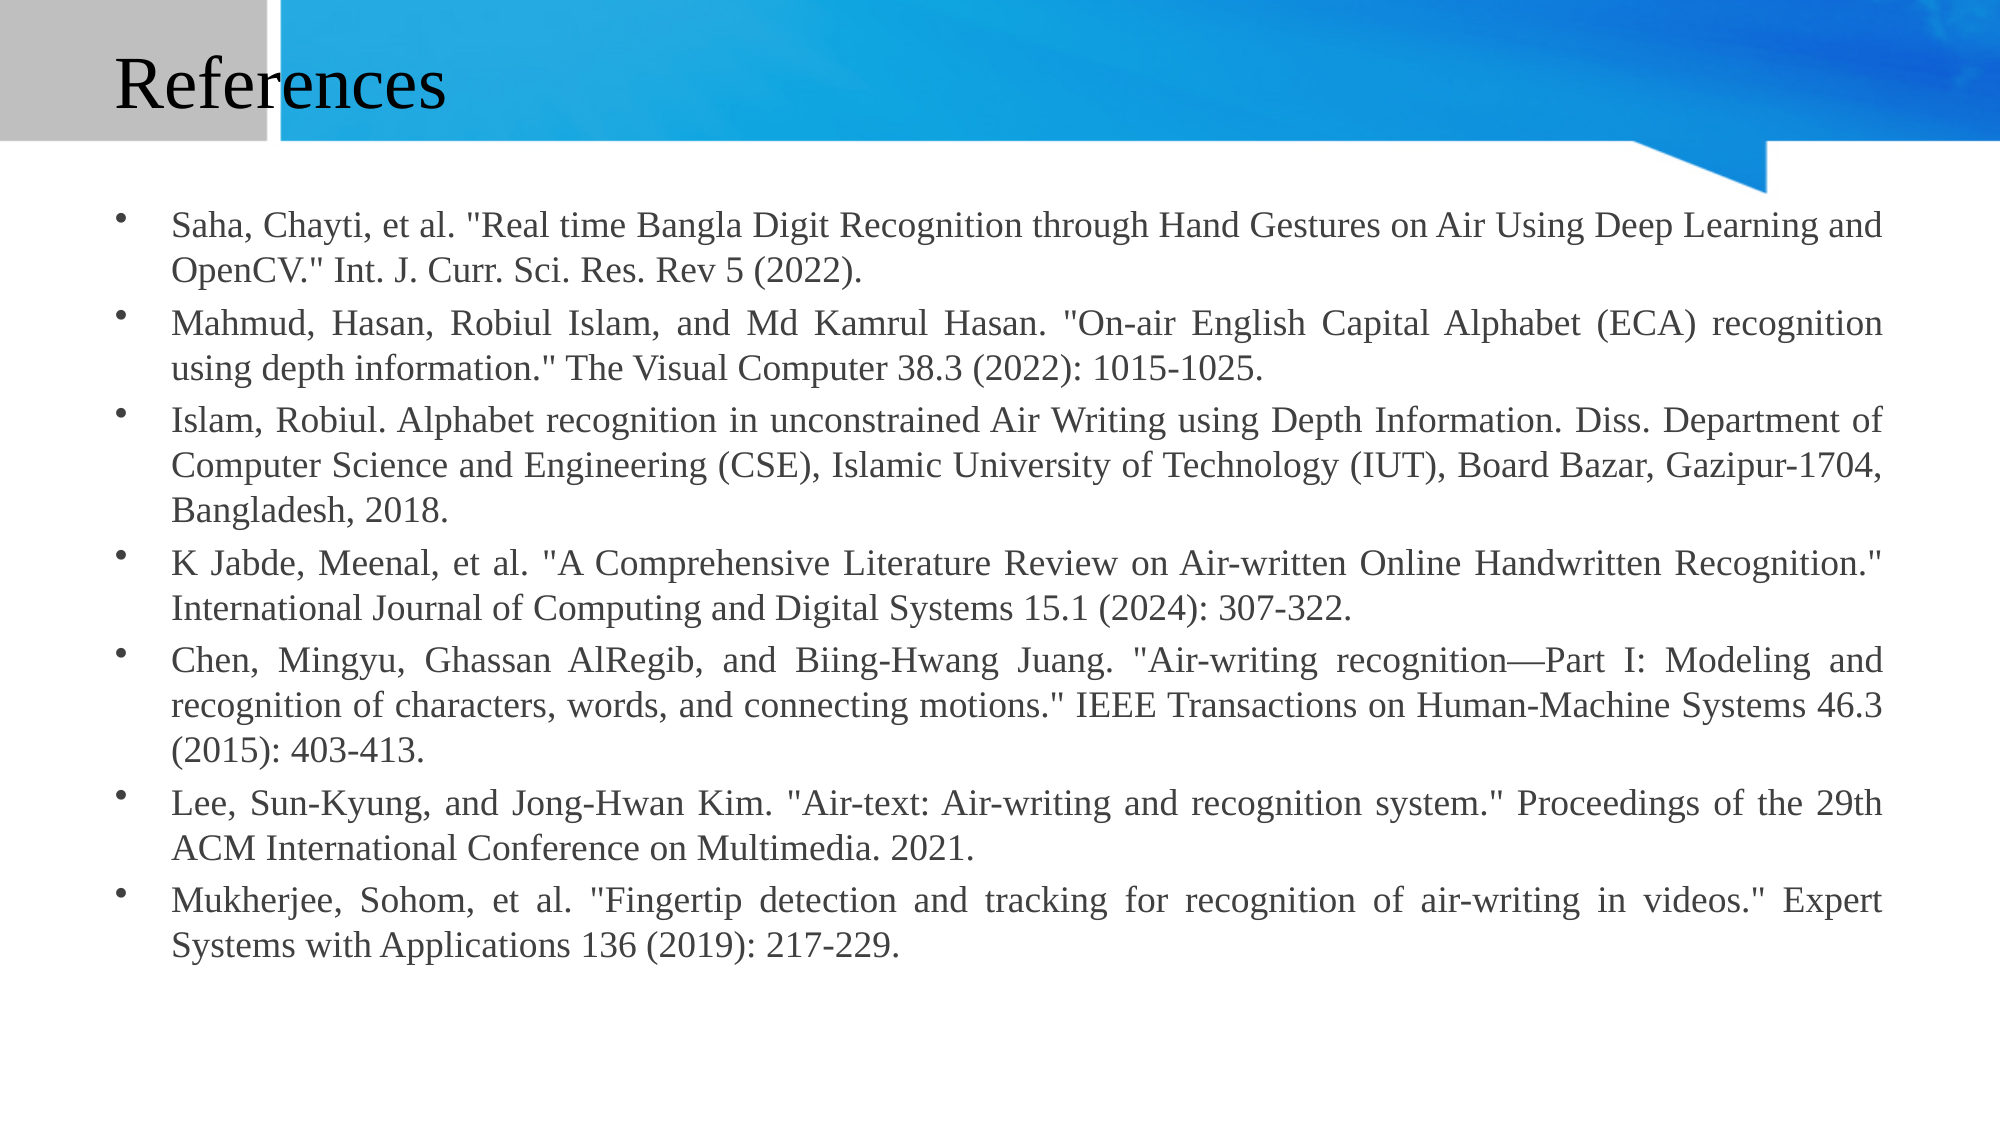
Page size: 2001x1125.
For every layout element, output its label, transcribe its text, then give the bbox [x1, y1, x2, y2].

title References [99, 30, 1901, 127]
list Saha, Chayti, et al. "Real time Bangla Digit Recognition through Hand Gestures on Air Using Deep Learning and OpenCV." Int. J. Curr. Sci. Res. Rev 5 (2022). Mahmud, Hasan, Robiul Islam, and Md Kamrul Hasan. "On-air English Capital Alphabet (ECA) recognition using depth information." The Visual Computer 38.3 (2022): 1015-1025. Islam, Robiul. Alphabet recognition in unconstrained Air Writing using Depth Information. Diss. Department of Computer Science and Engineering (CSE), Islamic University of Technology (IUT), Board Bazar, Gazipur-1704, Bangladesh, 2018. K Jabde, Meenal, et al. "A Comprehensive Literature Review on Air-written Online Handwritten Recognition." International Journal of Computing and Digital Systems 15.1 (2024): 307-322. Chen, Mingyu, Ghassan AlRegib, and Biing-Hwang Juang. "Air-writing recognition—Part I: Modeling and recognition of characters, words, and connecting motions." IEEE Transactions on Human-Machine Systems 46.3 (2015): 403-413. Lee, Sun-Kyung, and Jong-Hwan Kim. "Air-text: Air-writing and recognition system." Proceedings of the 29th ACM International Conference on Multimedia. 2021. Mukherjee, Sohom, et al. "Fingertip detection and tracking for recognition of air-writing in videos." Expert Systems with Applications 136 (2019): 217-229. [99, 192, 1901, 1006]
picture [0, 0, 2000, 1125]
